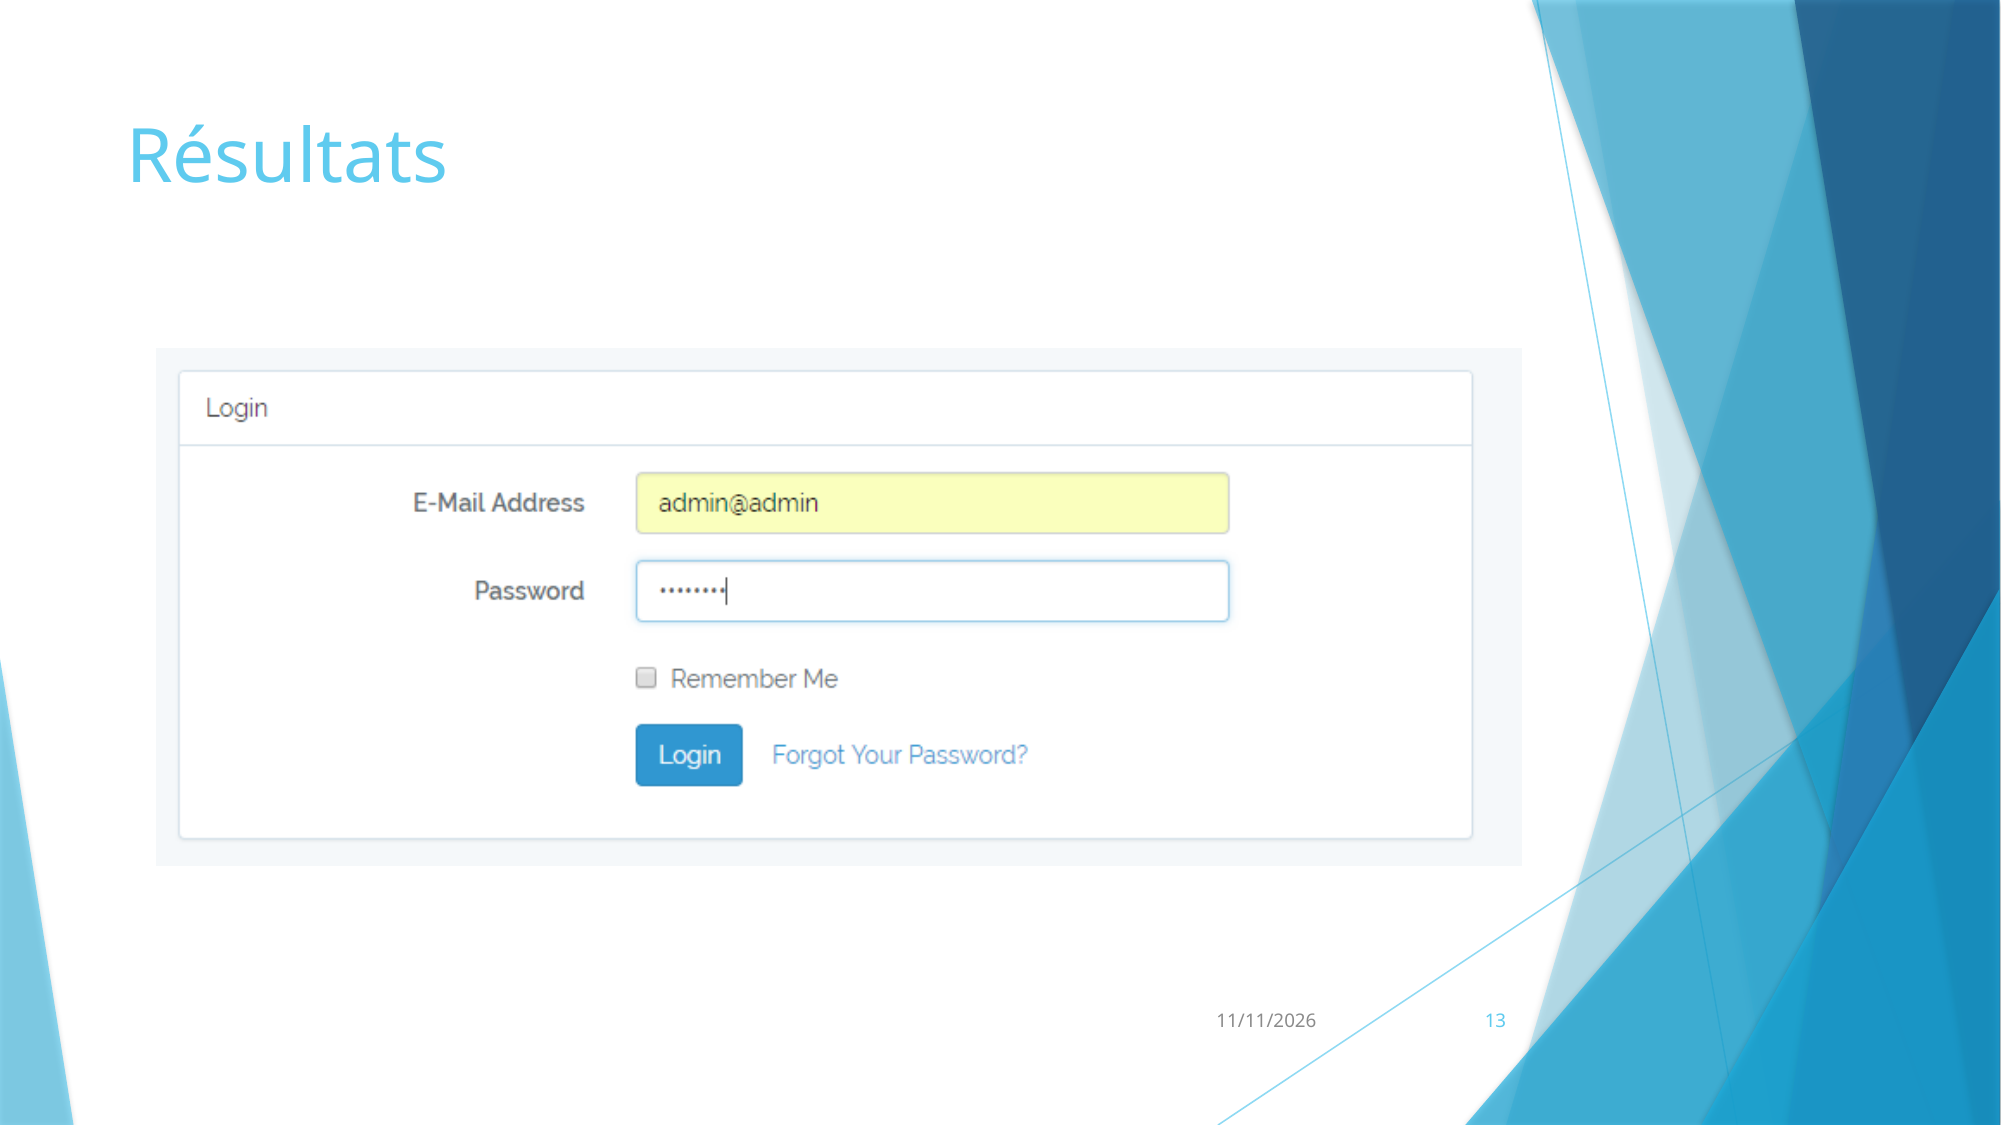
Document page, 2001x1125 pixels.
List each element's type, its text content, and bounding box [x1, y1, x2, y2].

slide_number 13 [1409, 991, 1522, 1051]
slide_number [1181, 991, 1332, 1051]
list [156, 347, 1522, 866]
title Résultats [111, 99, 1522, 317]
